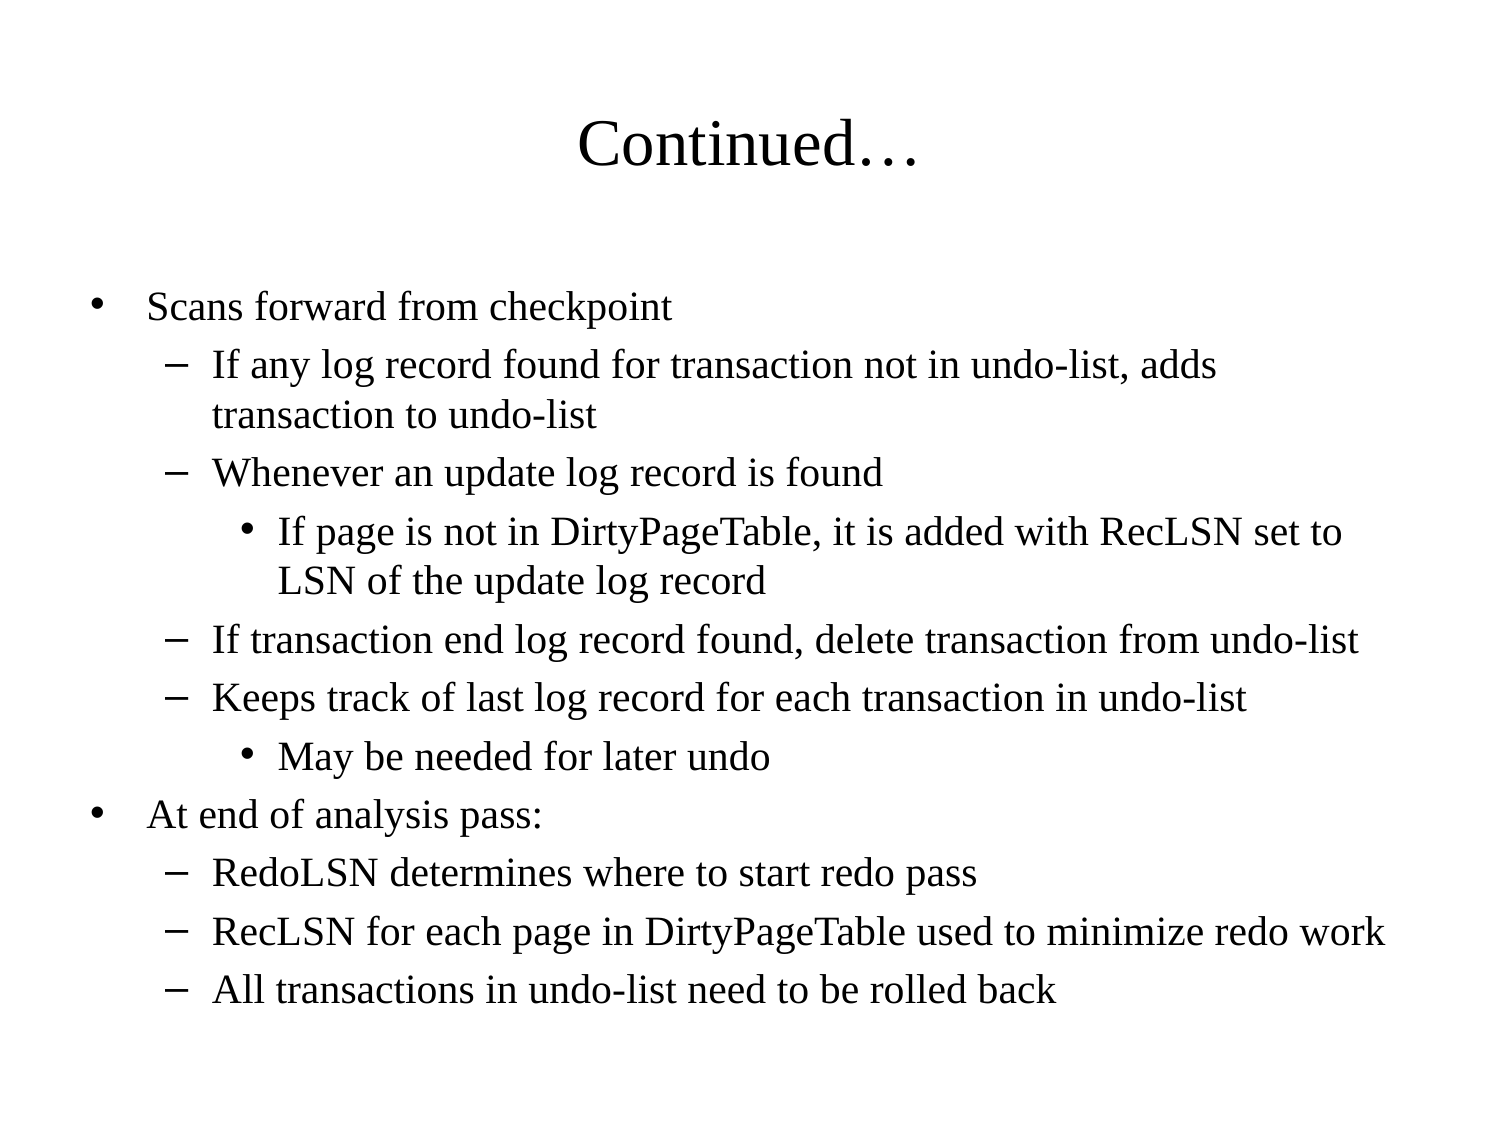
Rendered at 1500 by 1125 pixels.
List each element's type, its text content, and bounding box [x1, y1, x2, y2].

list Scans forward from checkpoint If any log record found for transaction not in undo-list, adds transaction to undo-list Whenever an update log record is found If page is not in DirtyPageTable, it is added with RecLSN set to LSN of the update log record If transaction end log record found, delete transaction from undo-list Keeps track of last log record for each transaction in undo-list May be needed for later undo At end of analysis pass: RedoLSN determines where to start redo pass RecLSN for each page in DirtyPageTable used to minimize redo work All transactions in undo-list need to be rolled back [75, 212, 1425, 955]
title Continued… [75, 45, 1425, 212]
